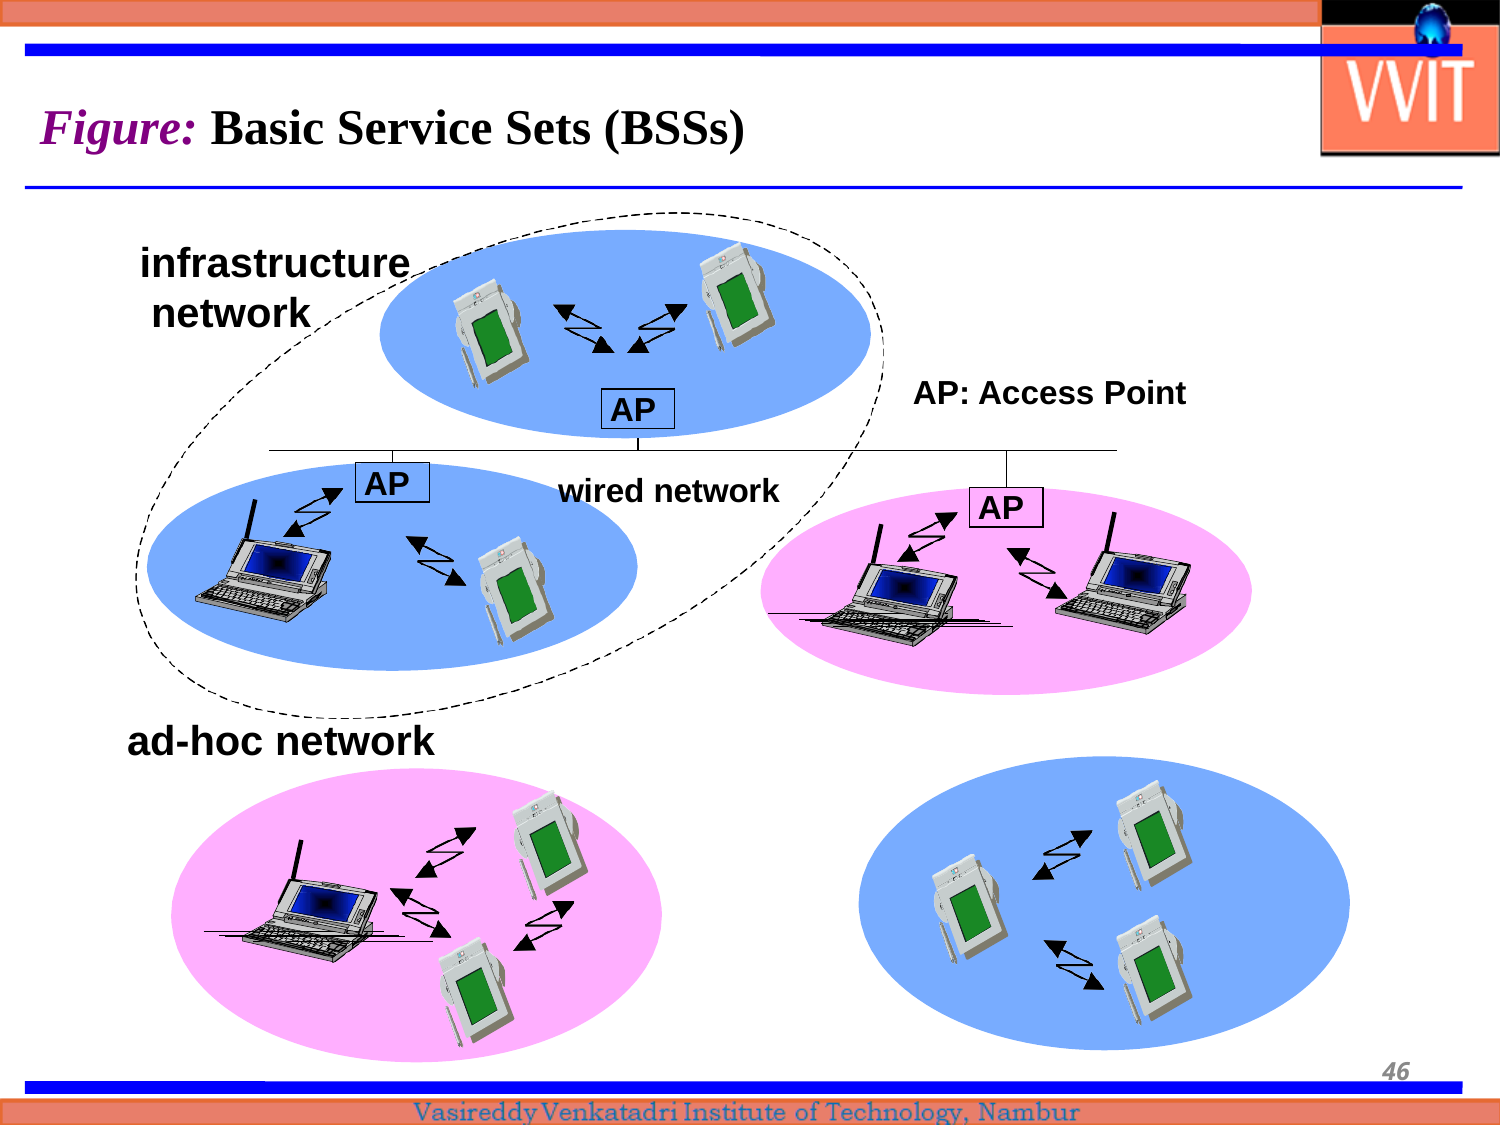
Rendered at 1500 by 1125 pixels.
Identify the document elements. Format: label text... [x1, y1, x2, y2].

picture [0, 0, 1500, 1125]
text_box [124, 212, 1351, 1063]
slide_number 46 [1074, 1042, 1425, 1103]
text_box Figure: Basic Service Sets (BSSs) [24, 87, 839, 163]
